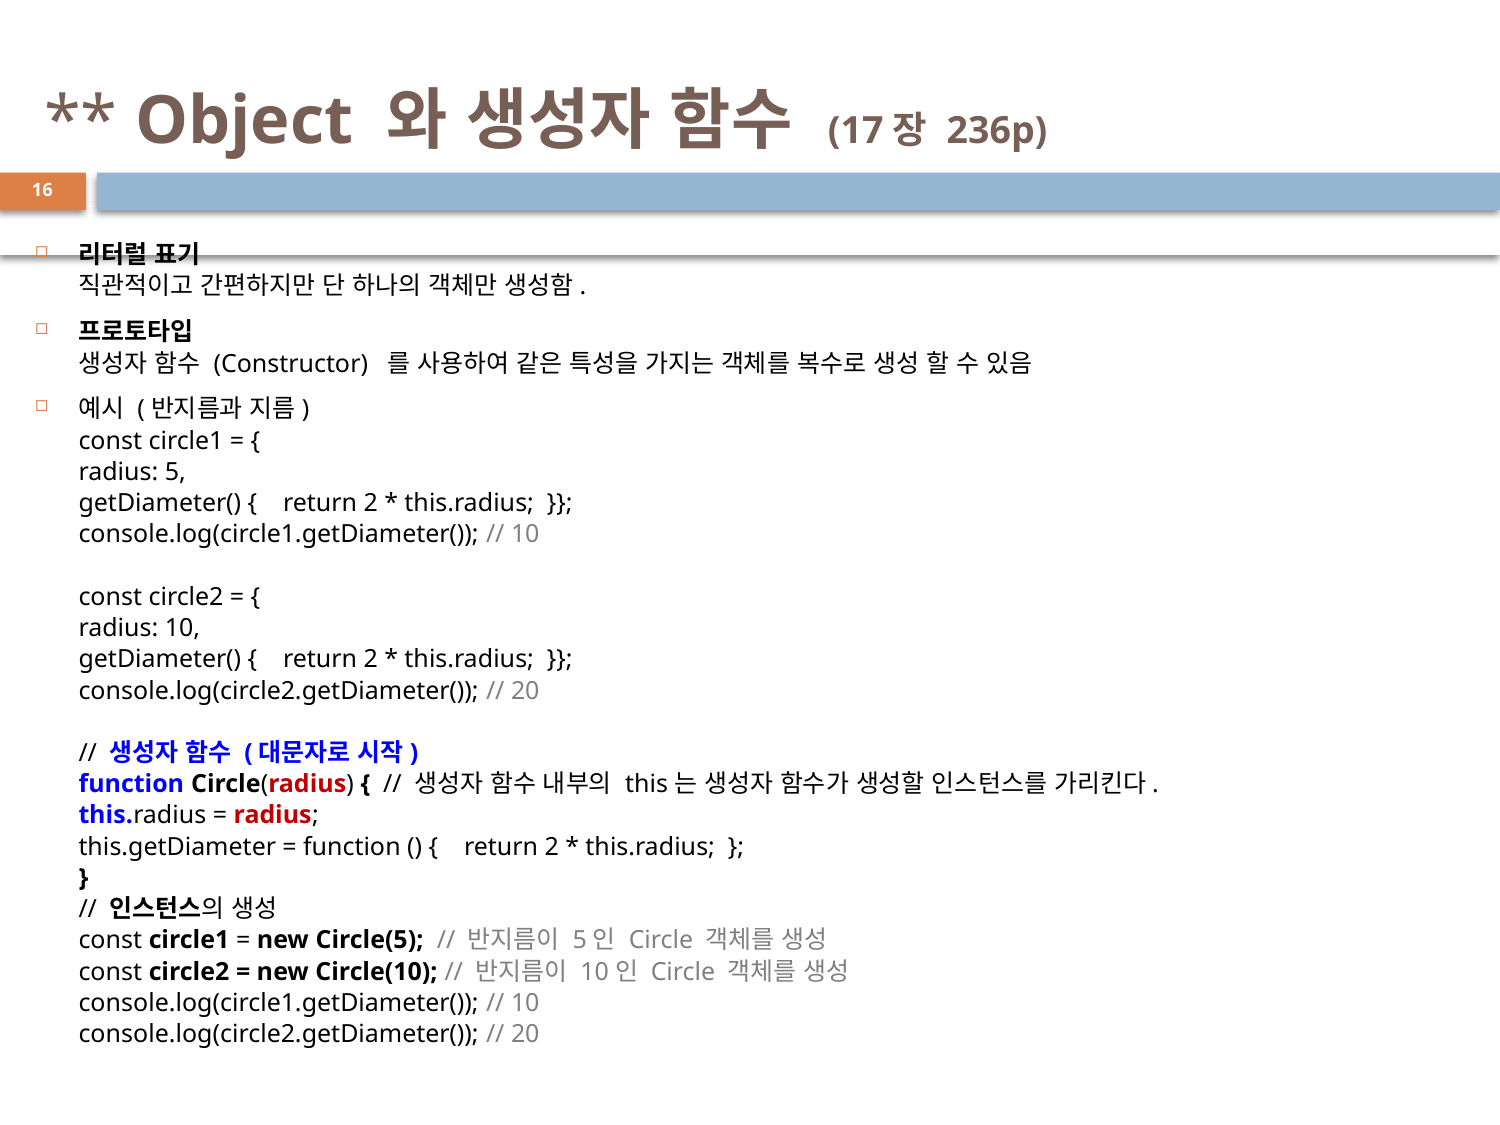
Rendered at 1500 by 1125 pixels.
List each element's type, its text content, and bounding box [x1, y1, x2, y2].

title ** Object 와 생성자 함수 (17장 236p) [29, 61, 1367, 173]
slide_number 16 [0, 170, 87, 211]
list 리터럴 표기 직관적이고 간편하지만 단 하나의 객체만 생성함. 프로토타입 생성자 함수 (Constructor) 를 사용하여 같은 특성을 가지는 객체를 복수로 생성 할 수 있음 예시 (반지름과 지름) const circle1 = { radius: 5, getDiameter() { return 2 * this.radius; }}; console.log(circle1.getDiameter()); // 10 const circle2 = { radius: 10, getDiameter() { return 2 * this.radius; }}; console.log(circle2.getDiameter()); // 20 // 생성자 함수 (대문자로 시작) function Circle(radius) { // 생성자 함수 내부의 this는 생성자 함수가 생성할 인스턴스를 가리킨다. this.radius = radius; this.getDiameter = function () { return 2 * this.radius; }; } // 인스턴스의 생성 const circle1 = new Circle(5); // 반지름이 5인 Circle 객체를 생성 const circle2 = new Circle(10); // 반지름이 10인 Circle 객체를 생성 console.log(circle1.getDiameter()); // 10 console.log(circle2.getDiameter()); // 20 [20, 230, 1486, 1071]
